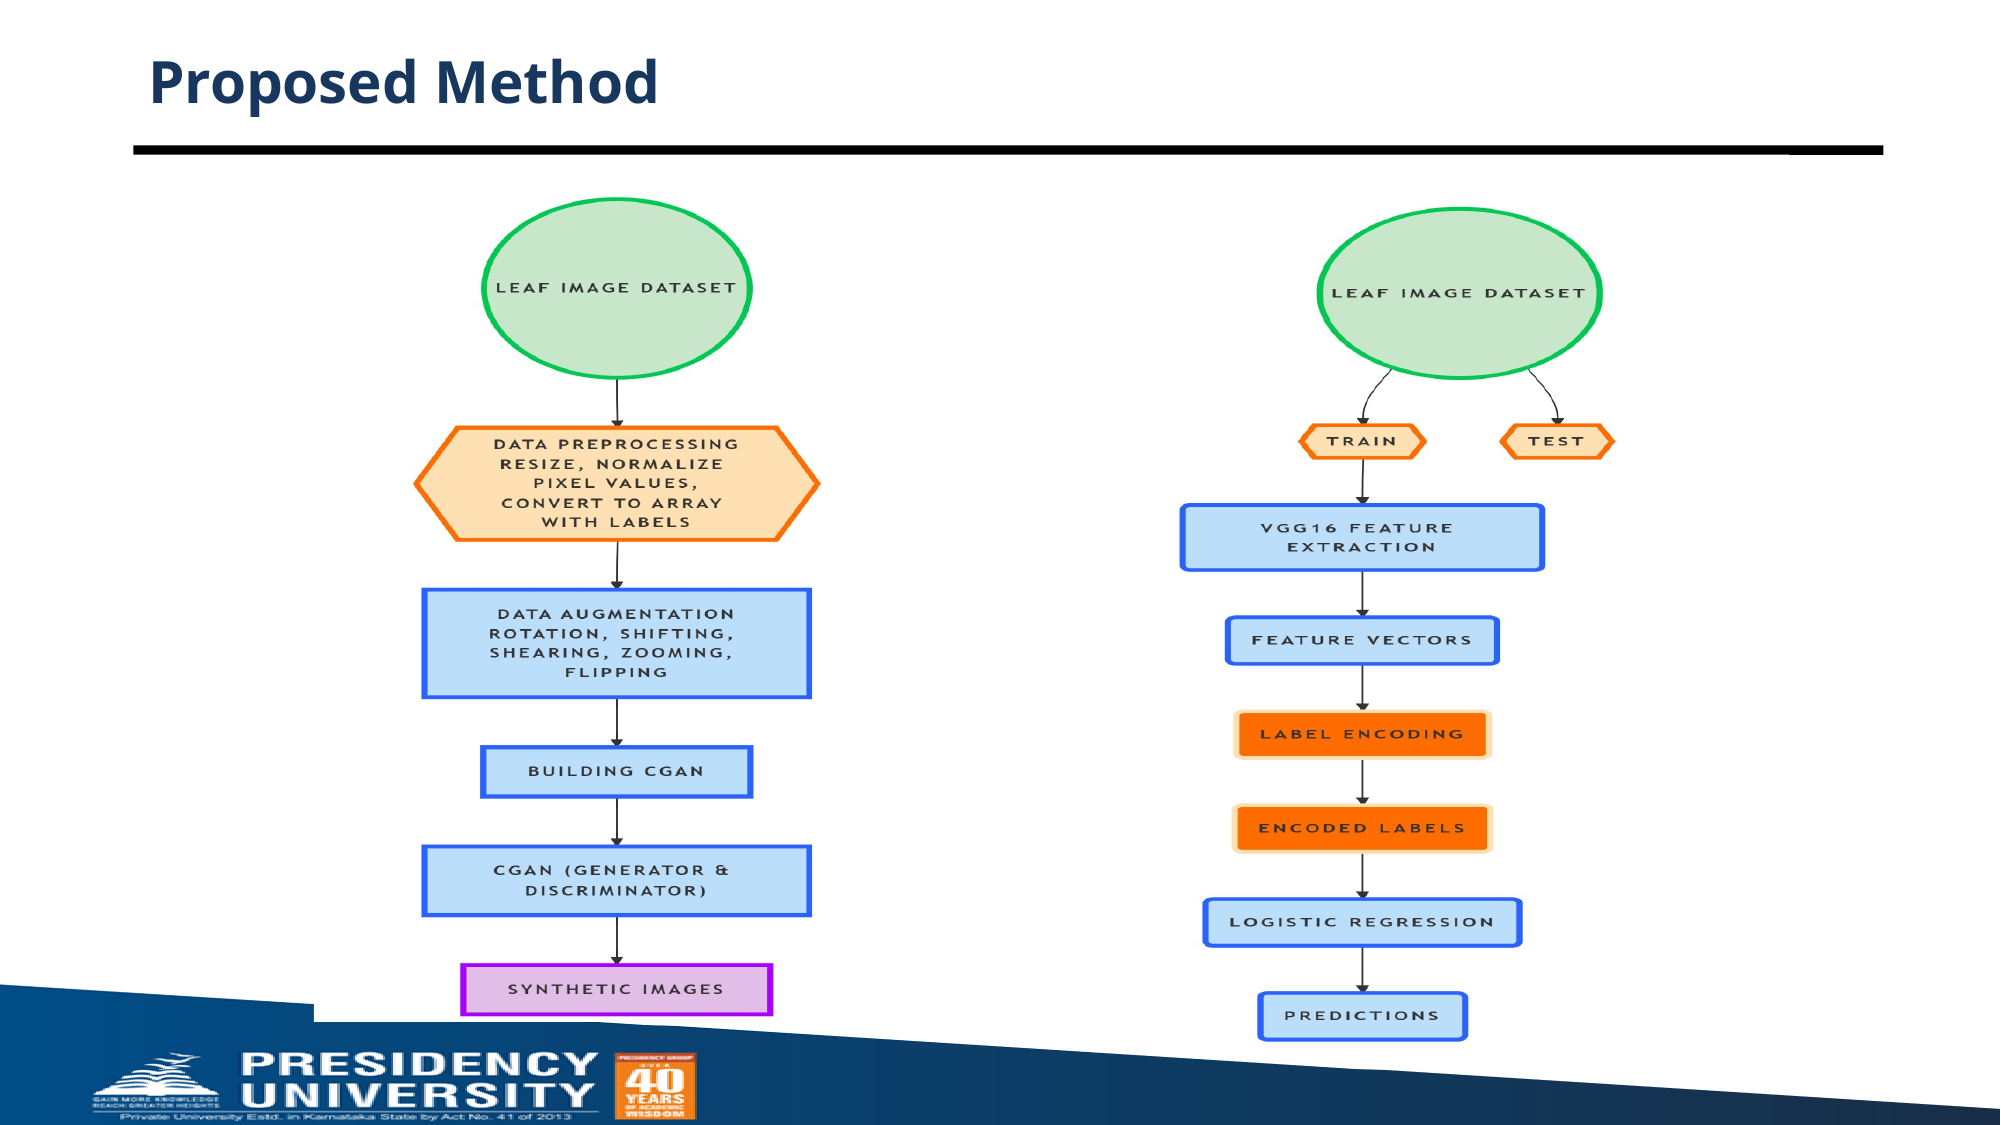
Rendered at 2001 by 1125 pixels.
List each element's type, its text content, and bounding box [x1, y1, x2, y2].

title Proposed Method [133, 45, 1884, 125]
picture [0, 191, 2000, 1125]
